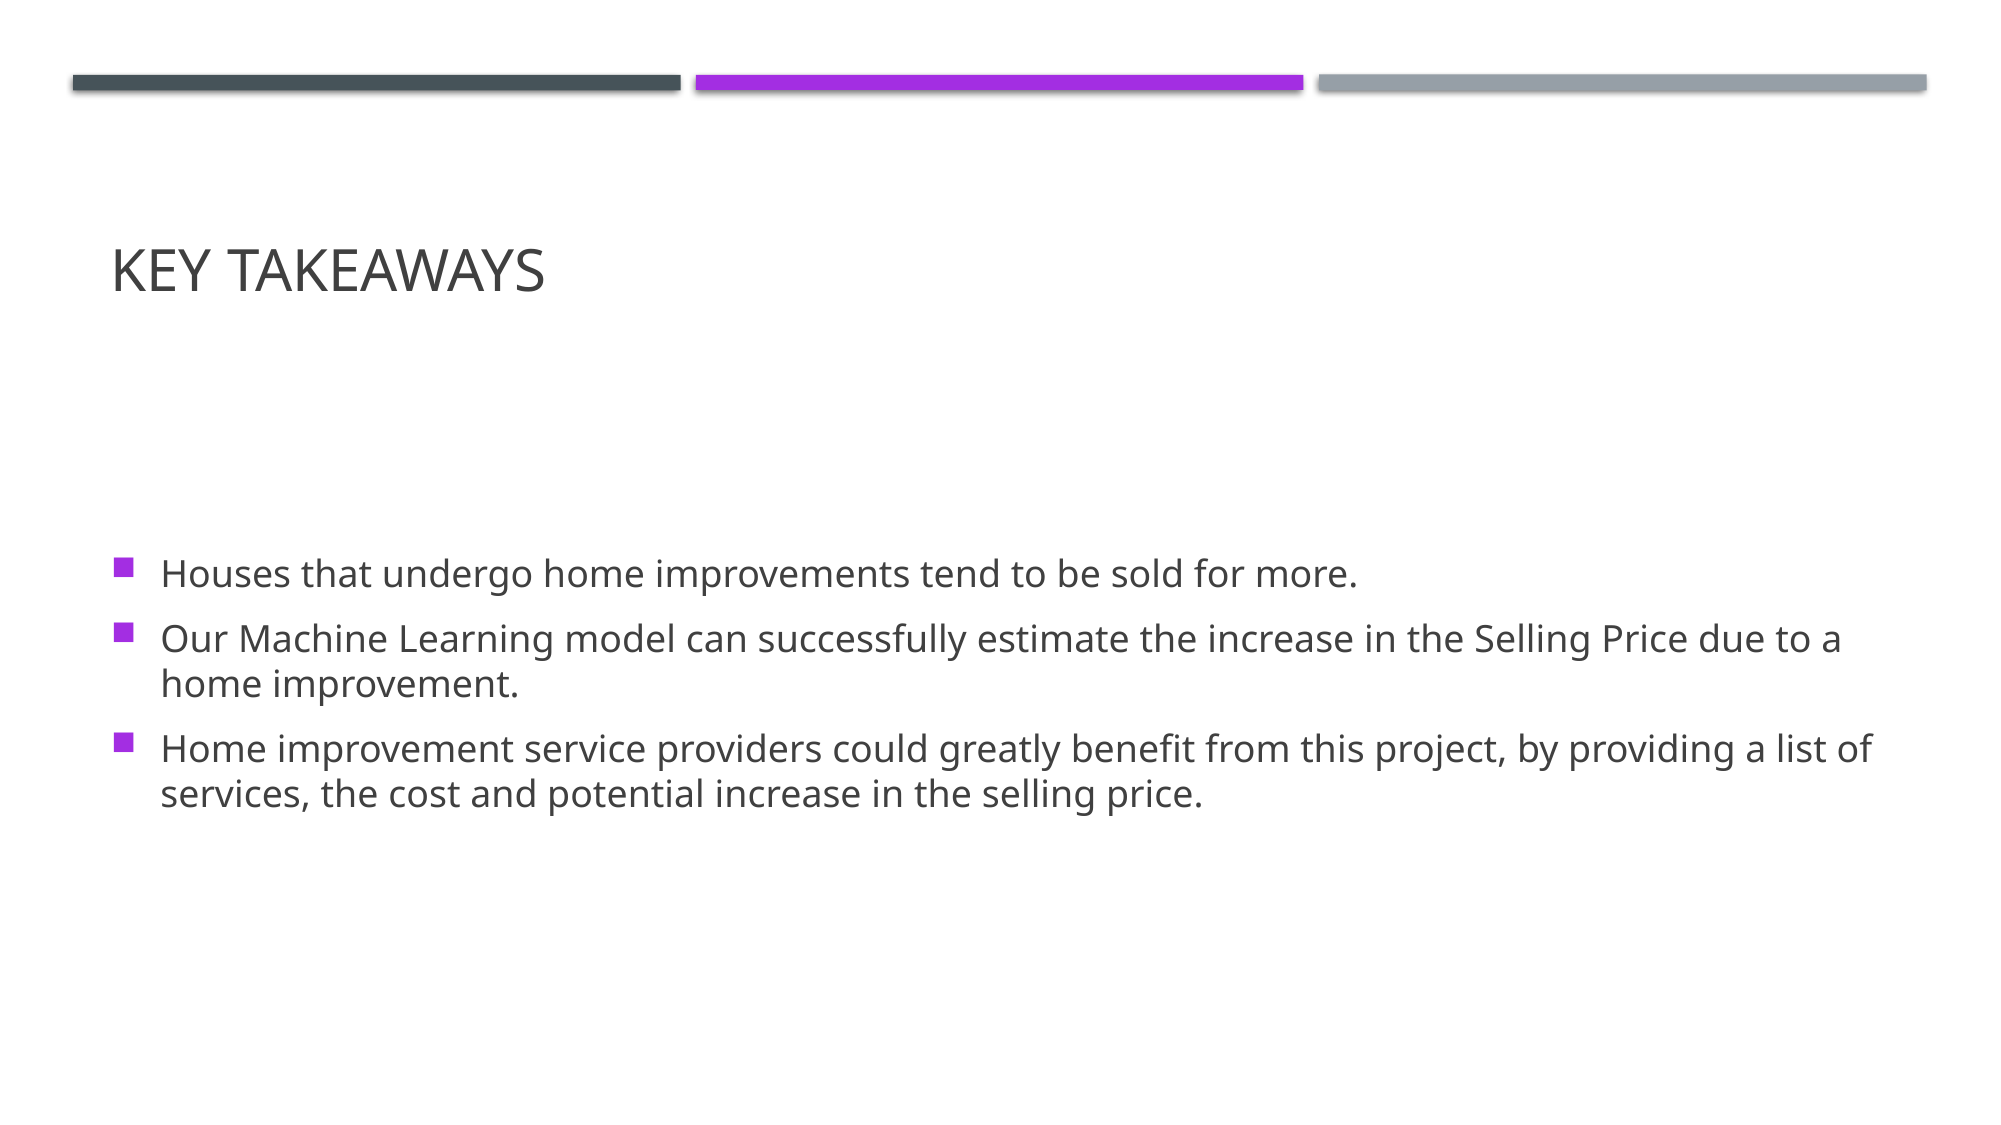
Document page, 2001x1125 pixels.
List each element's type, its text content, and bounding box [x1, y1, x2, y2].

list Houses that undergo home improvements tend to be sold for more. Our Machine Learning model can successfully estimate the increase in the Selling Price due to a home improvement. Home improvement service providers could greatly benefit from this project, by providing a list of services, the cost and potential increase in the selling price. [95, 383, 1905, 981]
title Key takeaways [95, 115, 1905, 311]
